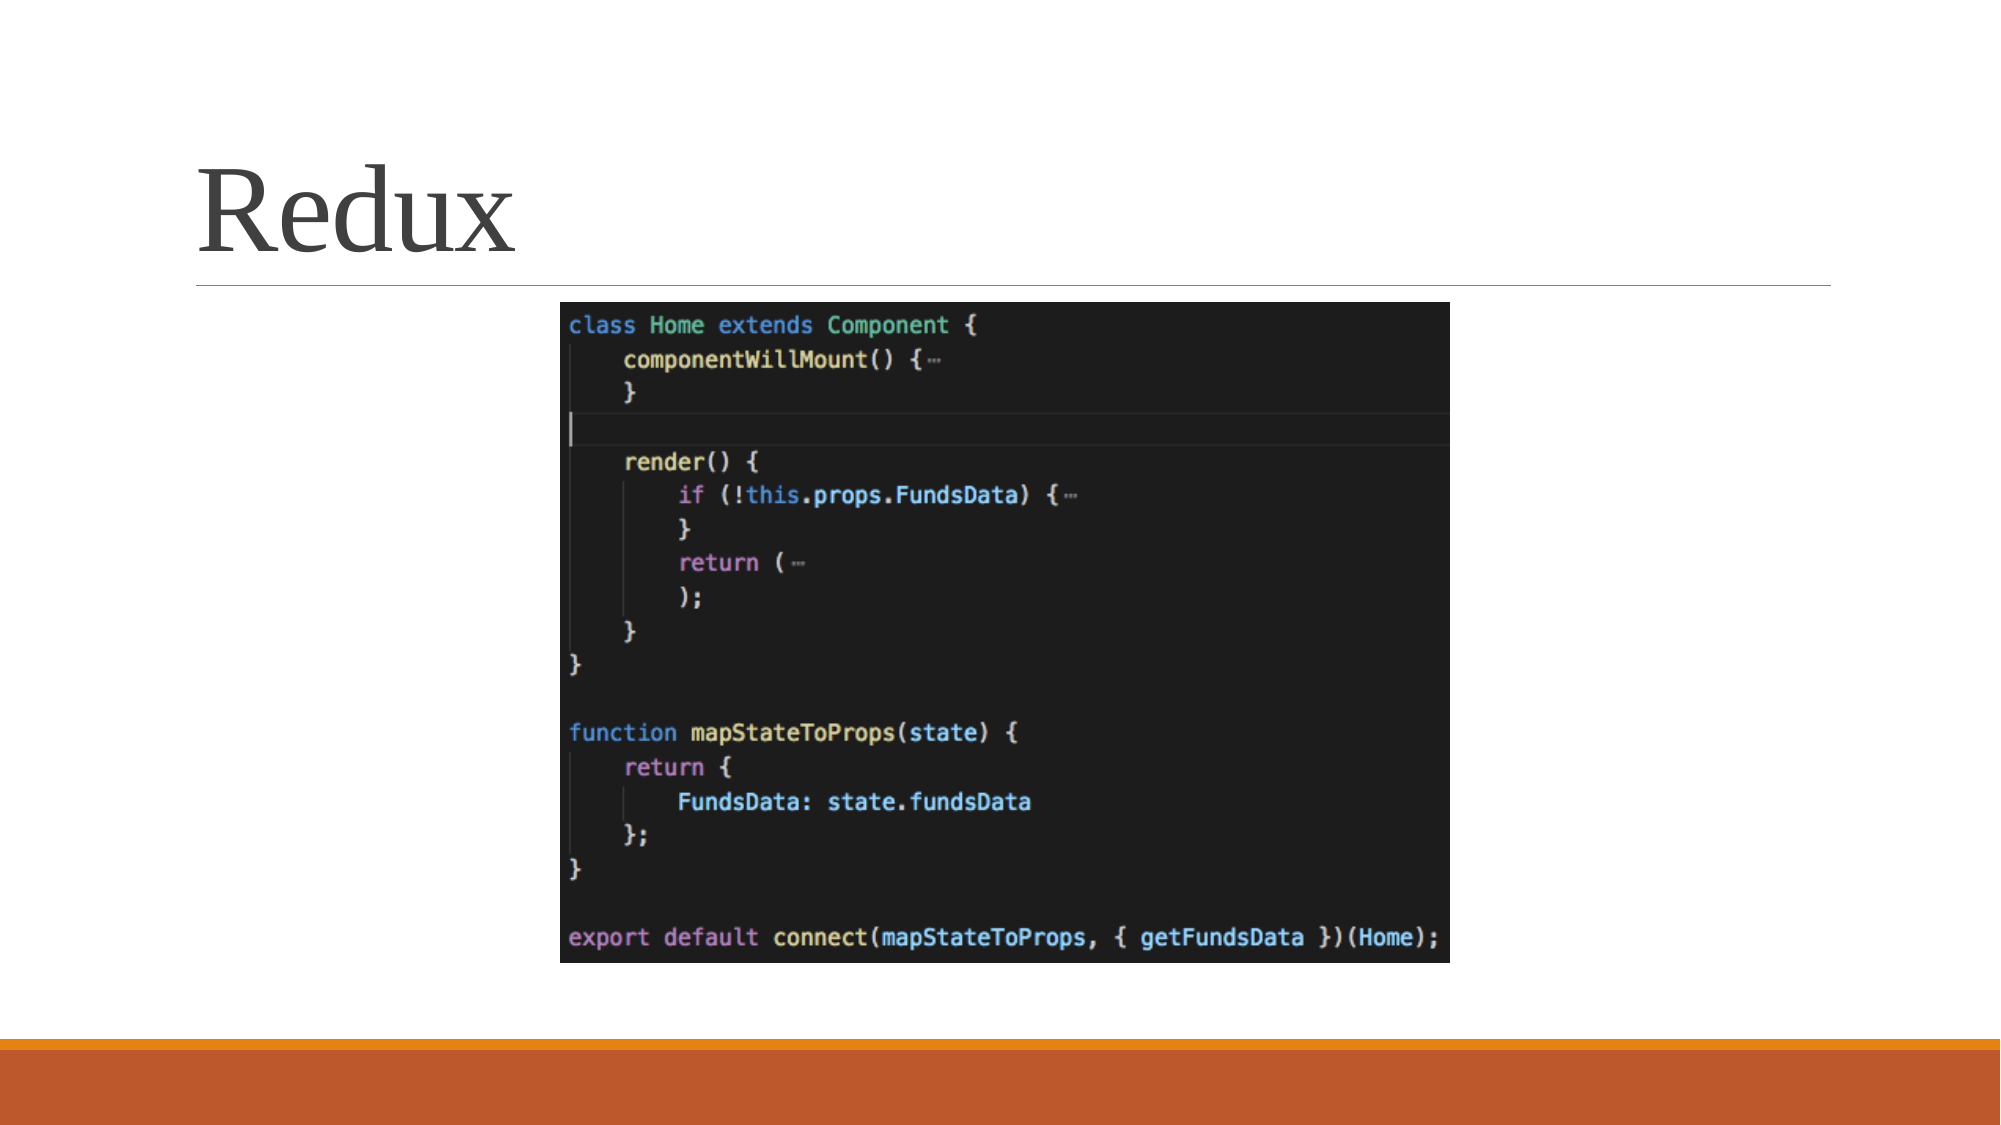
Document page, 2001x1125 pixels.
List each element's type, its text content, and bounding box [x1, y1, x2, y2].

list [559, 302, 1451, 964]
title Redux [180, 47, 1830, 285]
